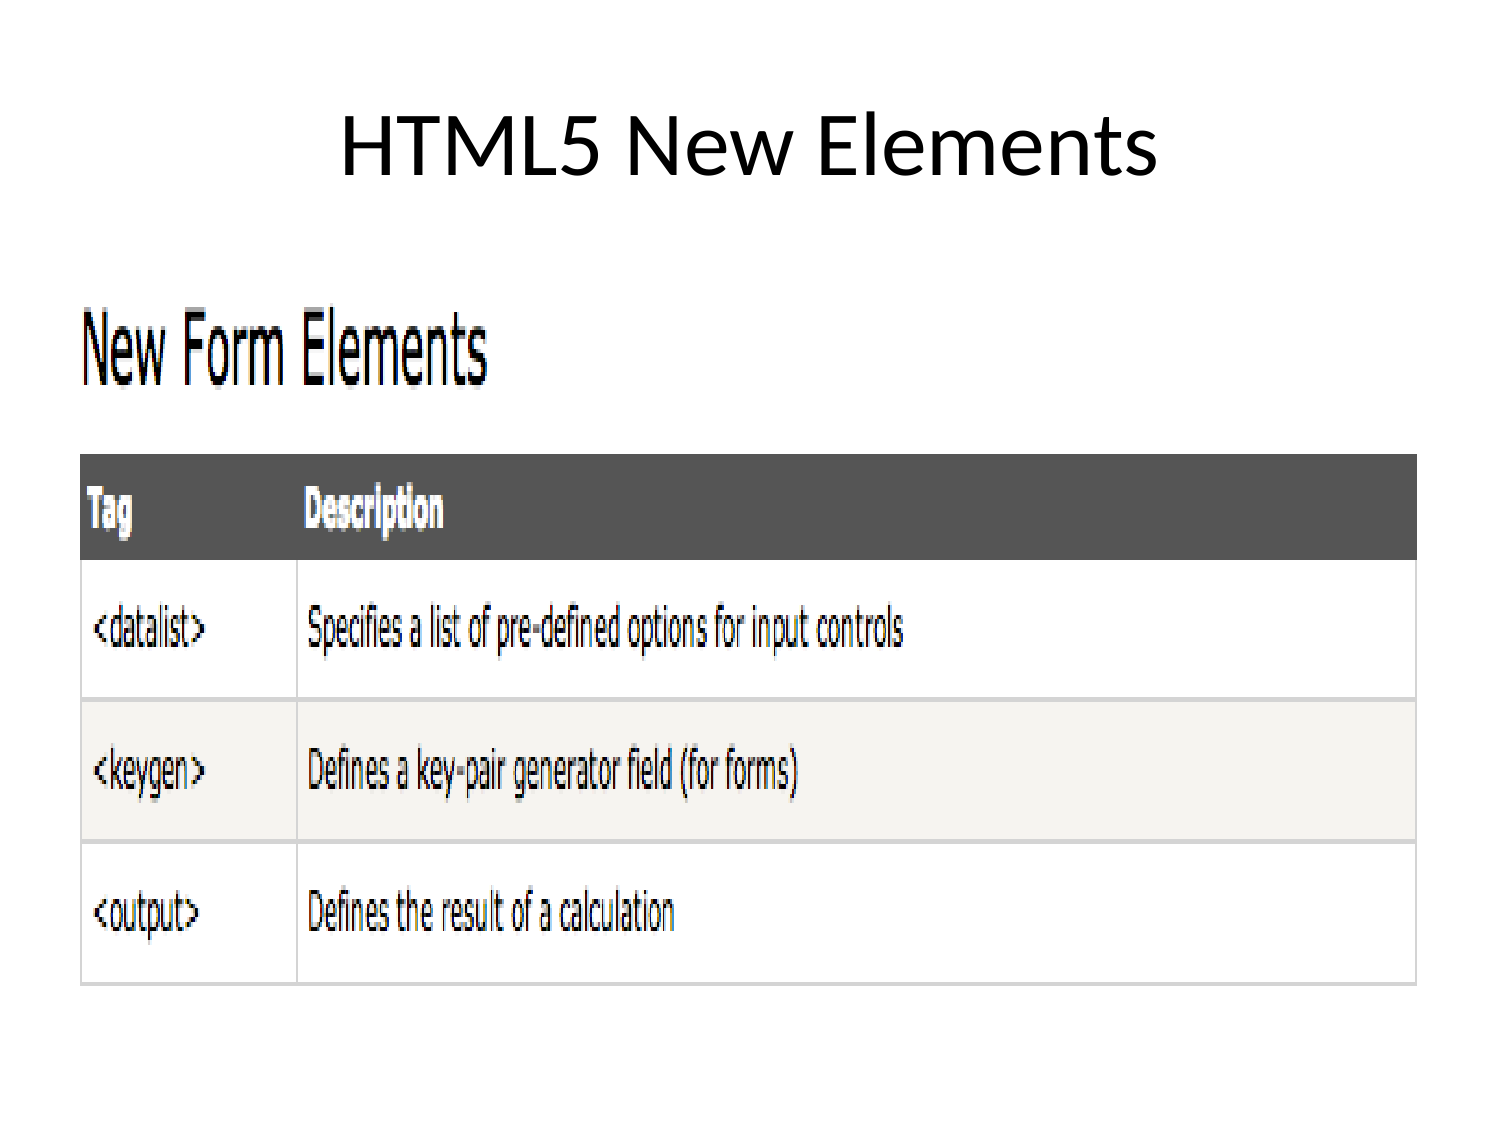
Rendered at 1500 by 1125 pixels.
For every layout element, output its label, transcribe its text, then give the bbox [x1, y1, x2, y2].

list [74, 262, 1426, 1006]
title HTML5 New Elements [75, 45, 1425, 233]
